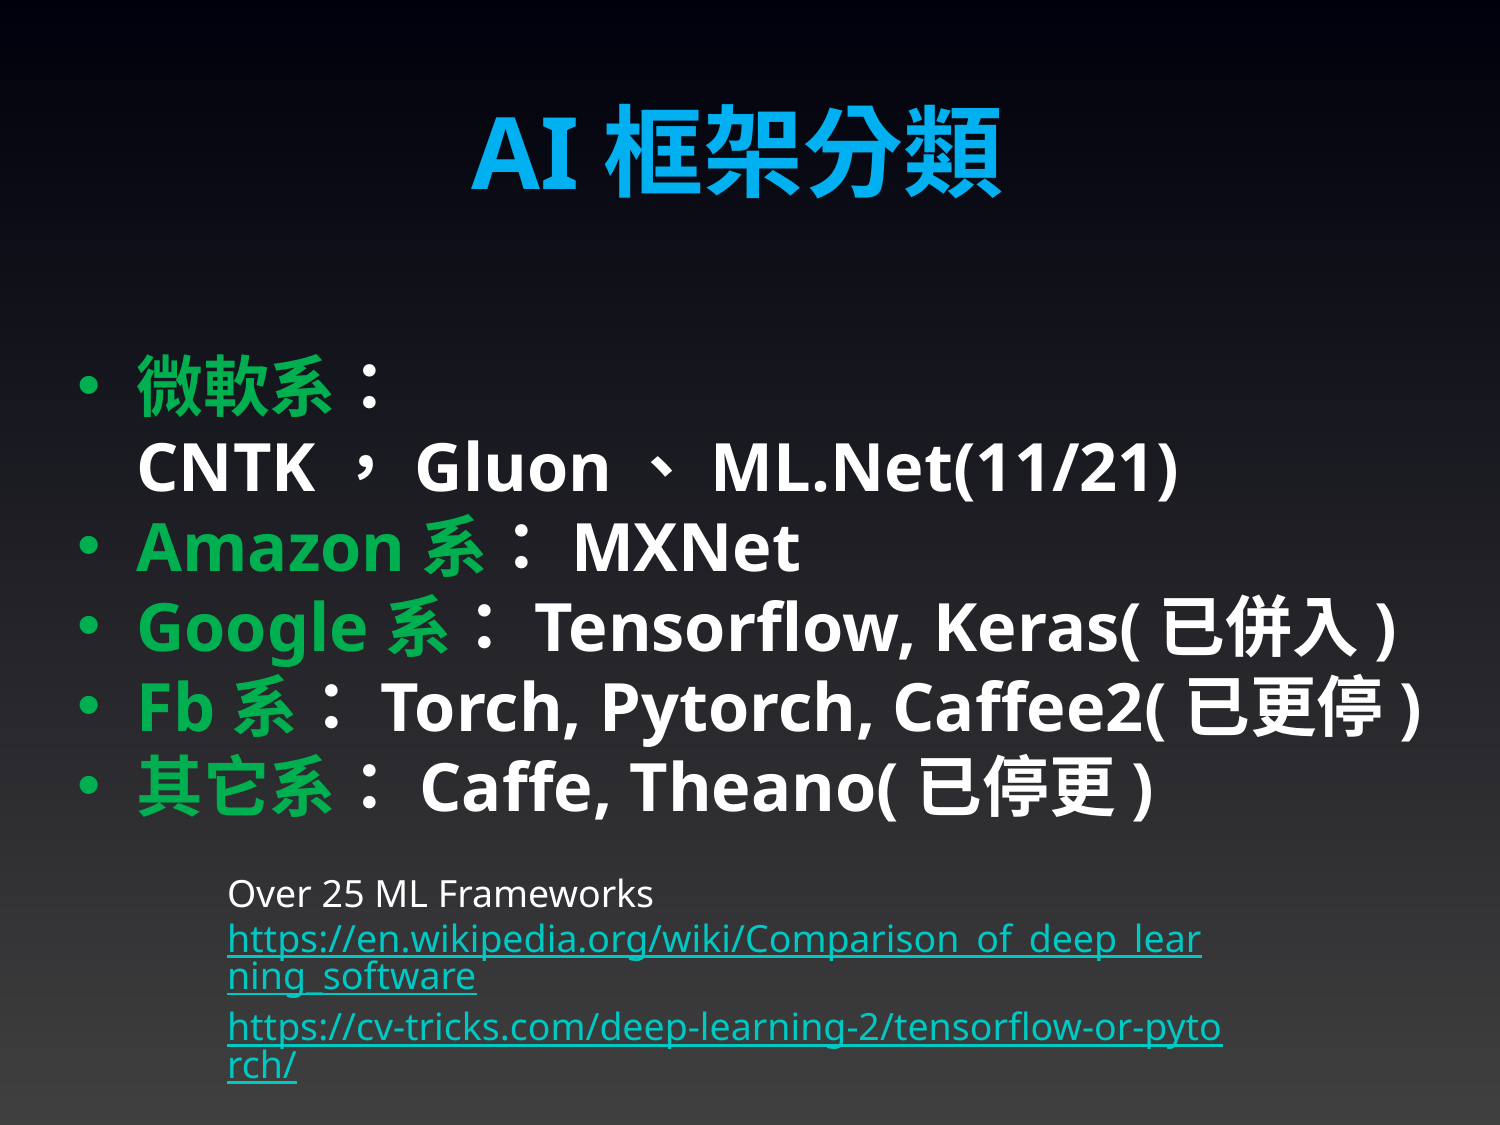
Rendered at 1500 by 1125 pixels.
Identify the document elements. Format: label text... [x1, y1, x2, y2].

text_box Over 25 ML Frameworks https://en.wikipedia.org/wiki/Comparison_of_deep_learning_software https://cv-tricks.com/deep-learning-2/tensorflow-or-pytorch/ [212, 862, 1241, 1115]
text_box AI框架分類 [125, 62, 1350, 225]
text_box 微軟系：CNTK，Gluon、ML.Net(11/21) Amazon系：MXNet Google系：Tensorflow, Keras(已併入) Fb系：Torch, Pytorch, Caffee2(已更停) 其它系：Caffe, Theano(已停更) [62, 337, 1475, 832]
